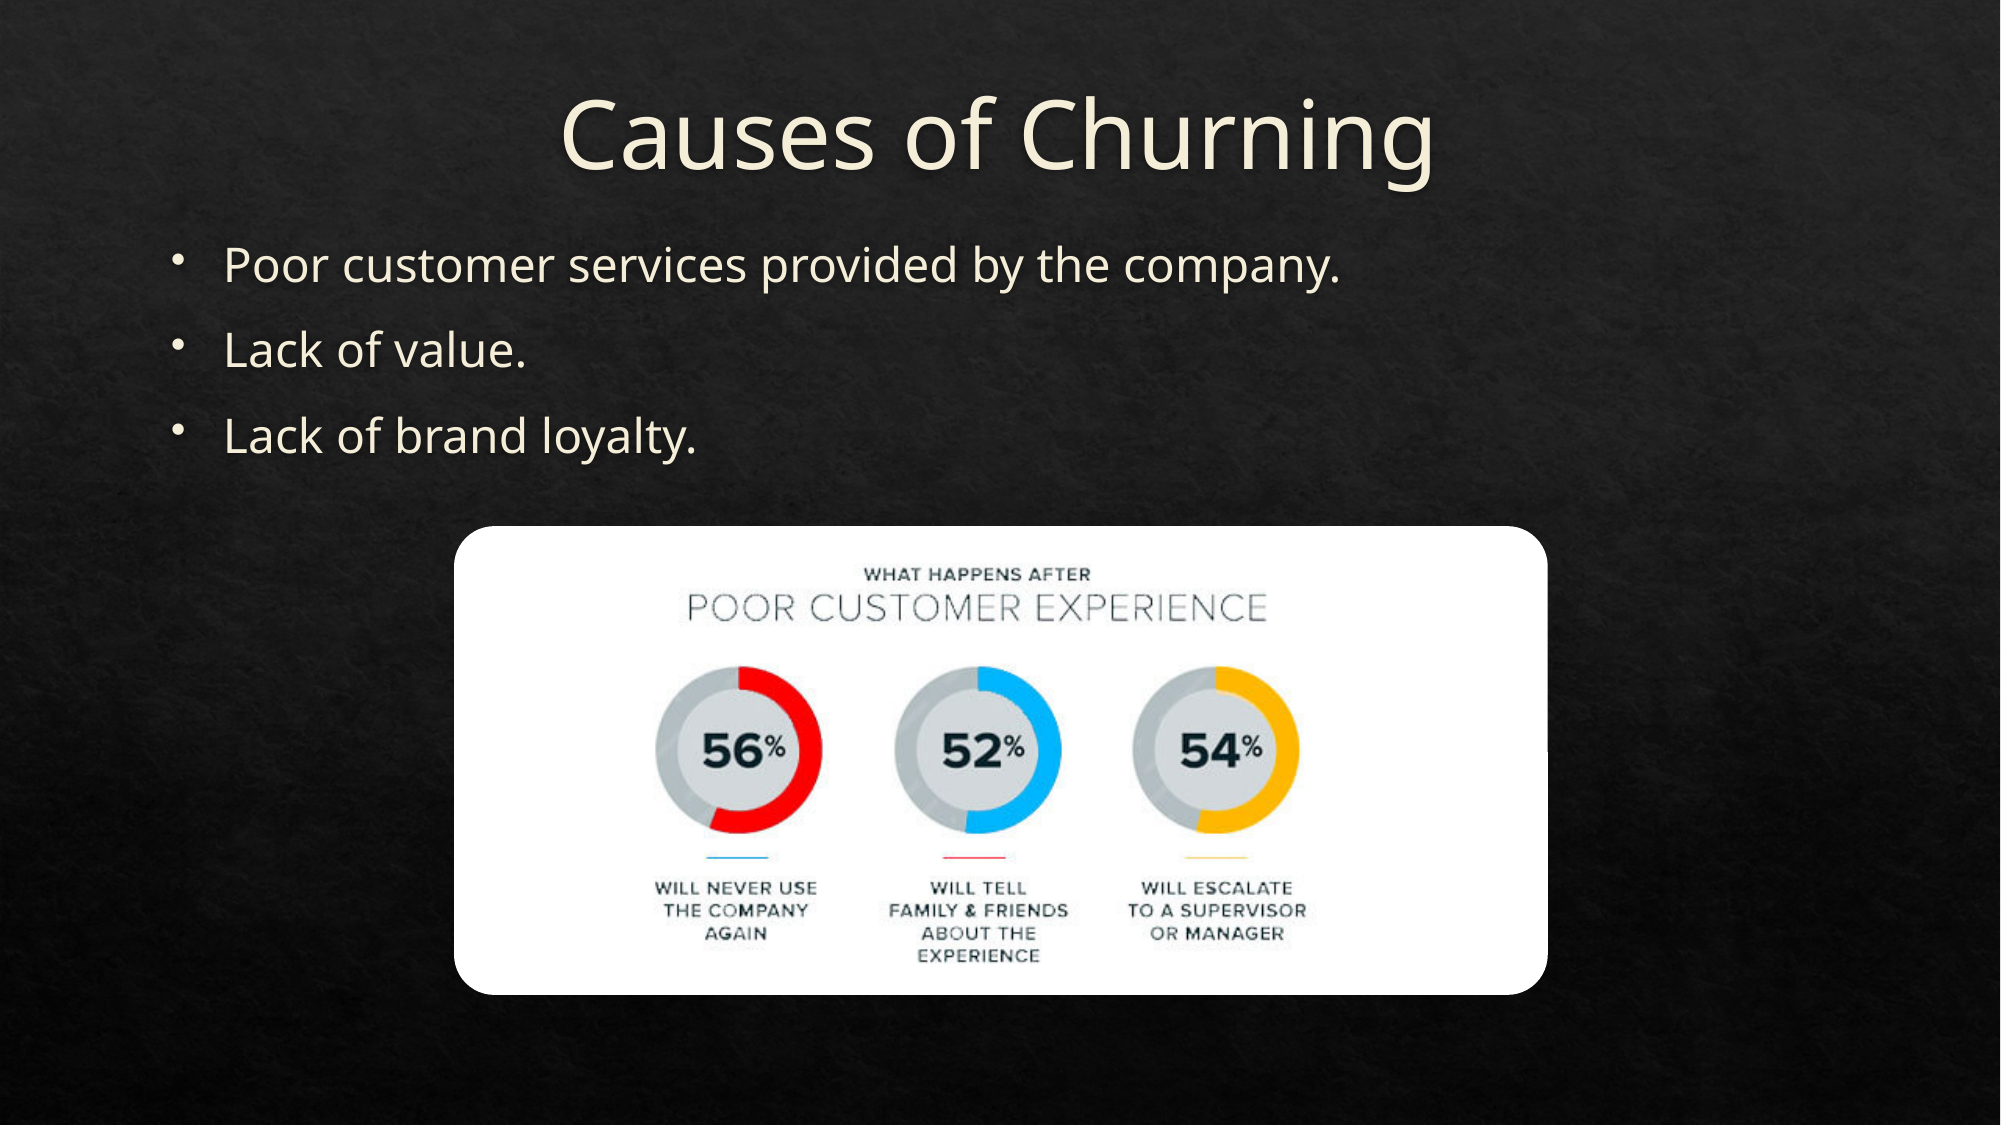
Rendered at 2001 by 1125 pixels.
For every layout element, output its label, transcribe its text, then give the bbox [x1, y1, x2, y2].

picture [453, 525, 1548, 996]
list Poor customer services provided by the company. Lack of value. Lack of brand loyalty. [151, 221, 1851, 831]
title Causes of Churning [149, 35, 1849, 218]
